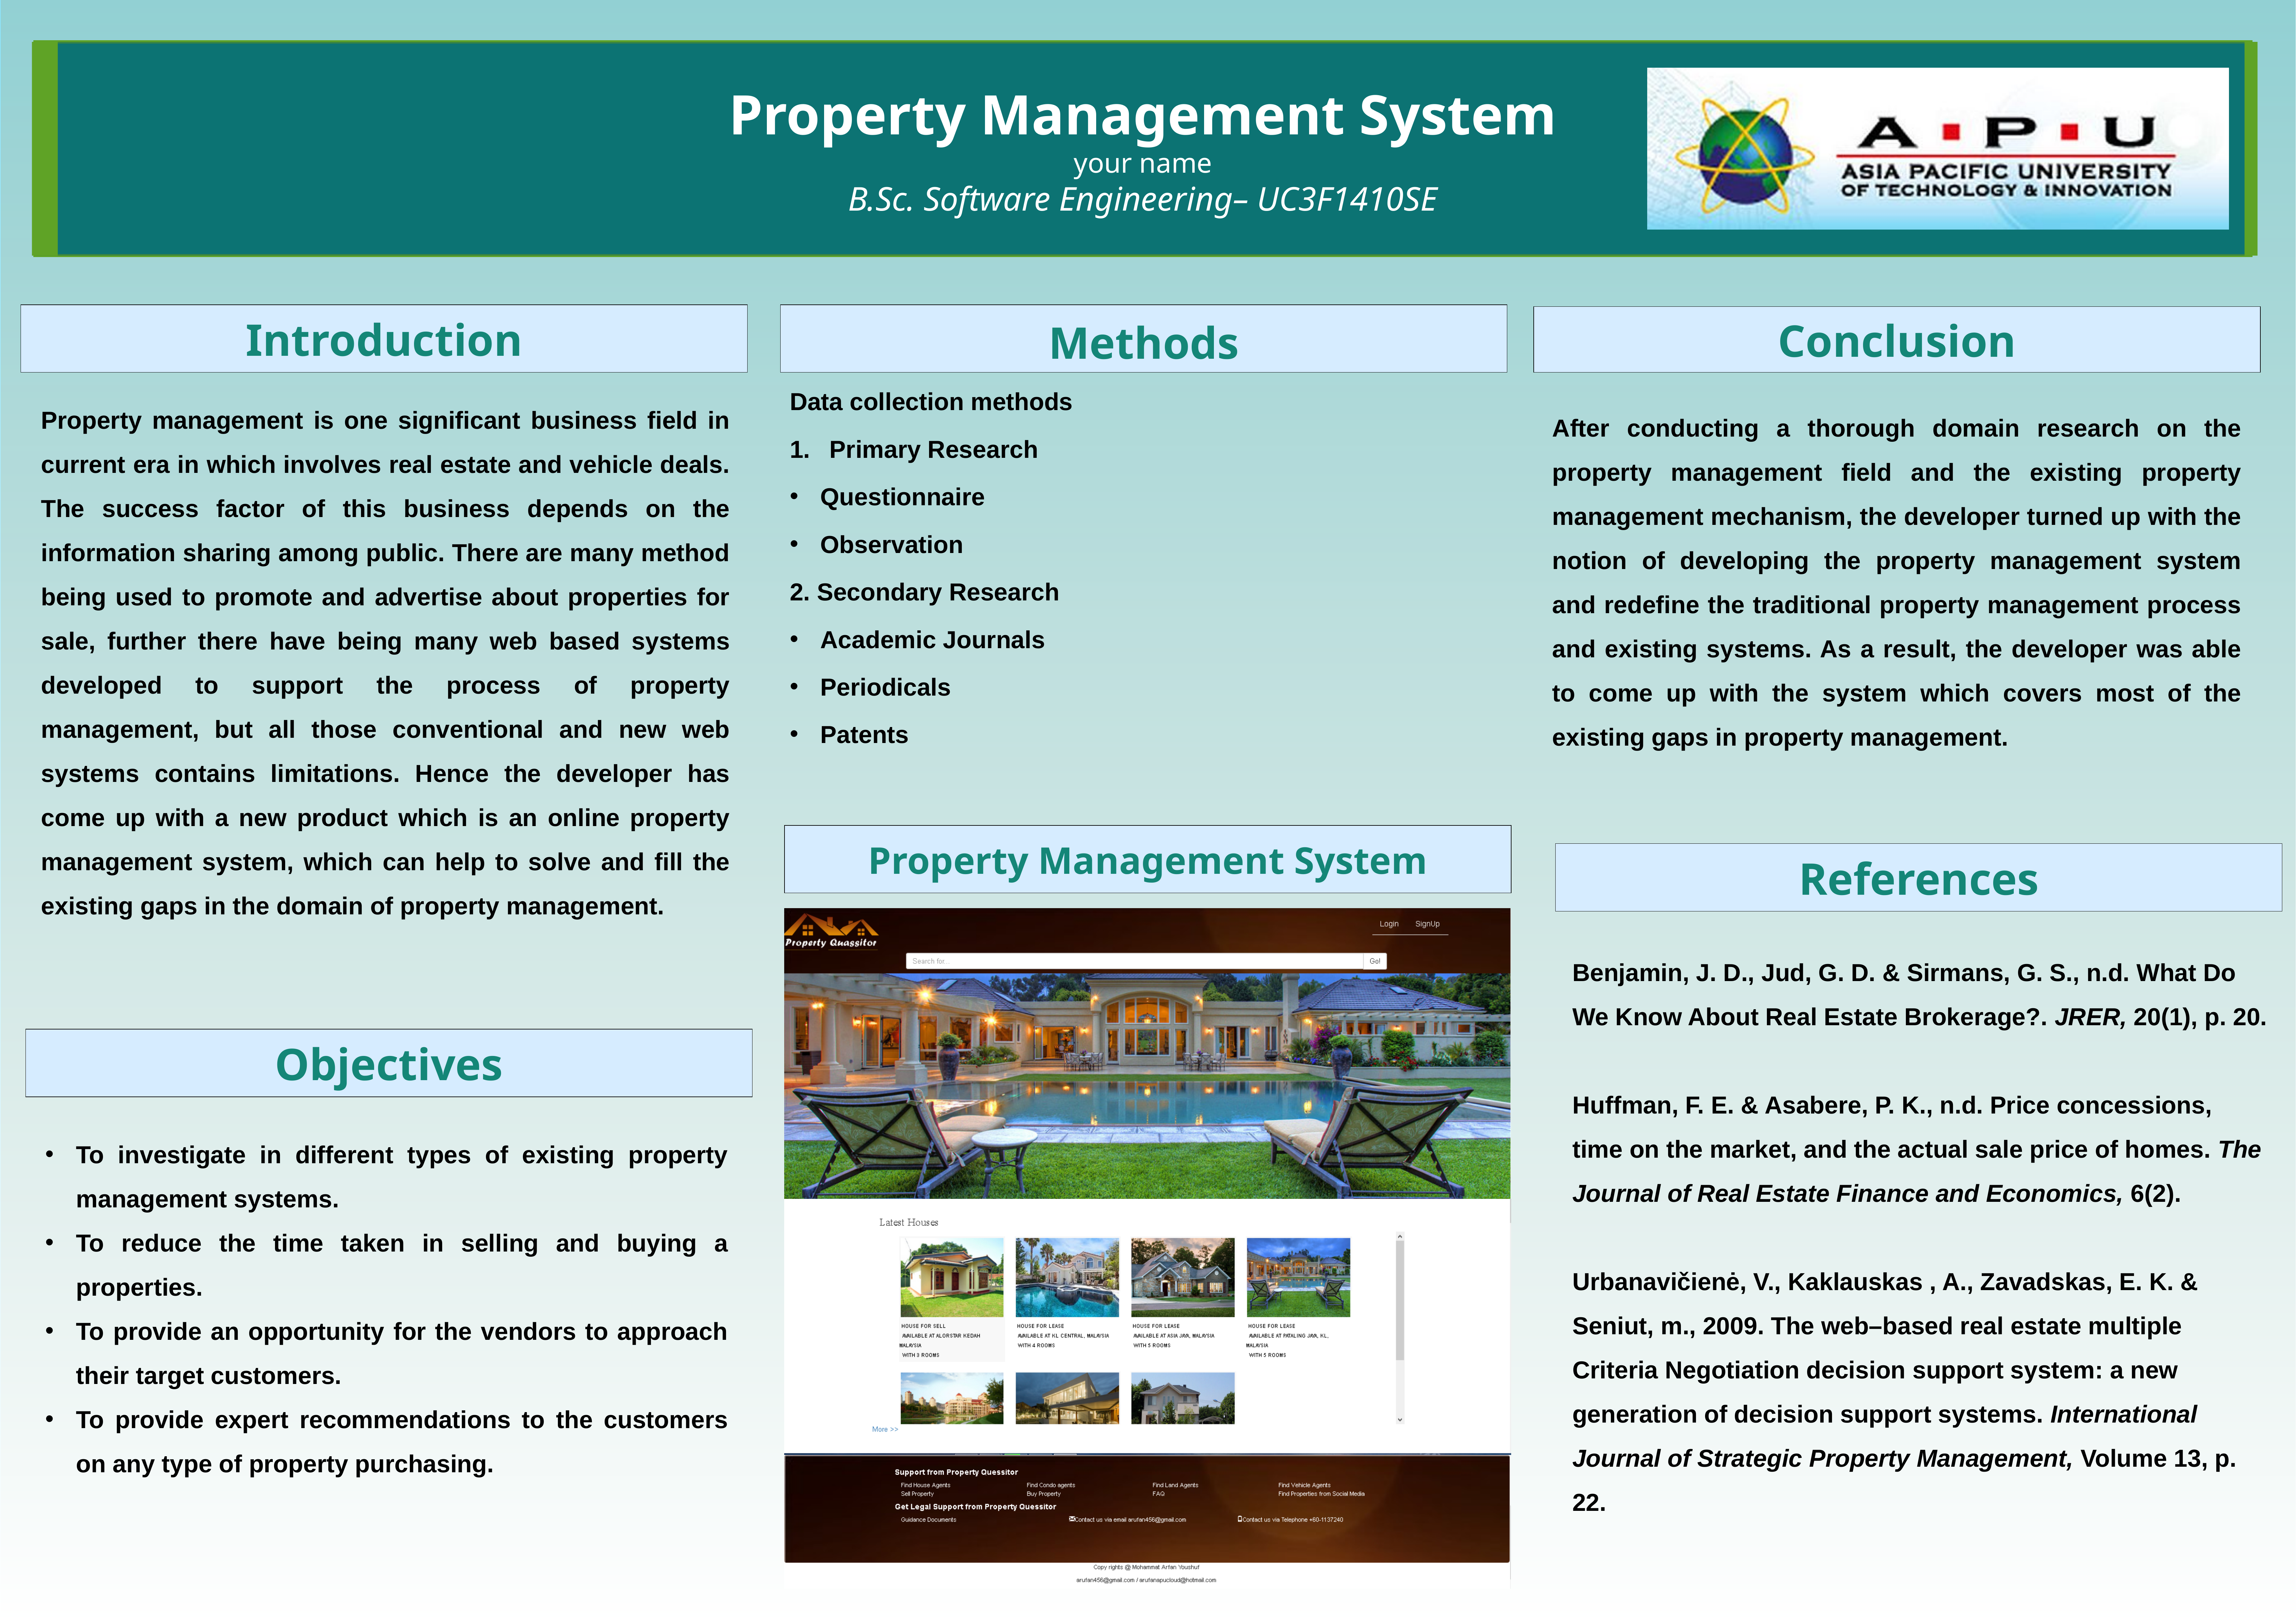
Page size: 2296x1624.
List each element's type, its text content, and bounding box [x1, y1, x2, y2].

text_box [784, 908, 1511, 1589]
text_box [32, 42, 2258, 256]
text_box After conducting a thorough domain research on the property management field and the existing property management mechanism, the developer turned up with the notion of developing the property management system and redefine the traditional property management process and existing systems. As a result, the developer was able to come up with the system which covers most of the existing gaps in property management. [1543, 436, 2251, 814]
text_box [26, 1029, 752, 1545]
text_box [780, 304, 1507, 1021]
text_box [1, 0, 2296, 1624]
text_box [21, 304, 748, 929]
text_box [1533, 306, 2261, 433]
picture [1647, 68, 2229, 230]
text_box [1555, 843, 2282, 1615]
text_box Property Management System [1510, 825, 1511, 893]
